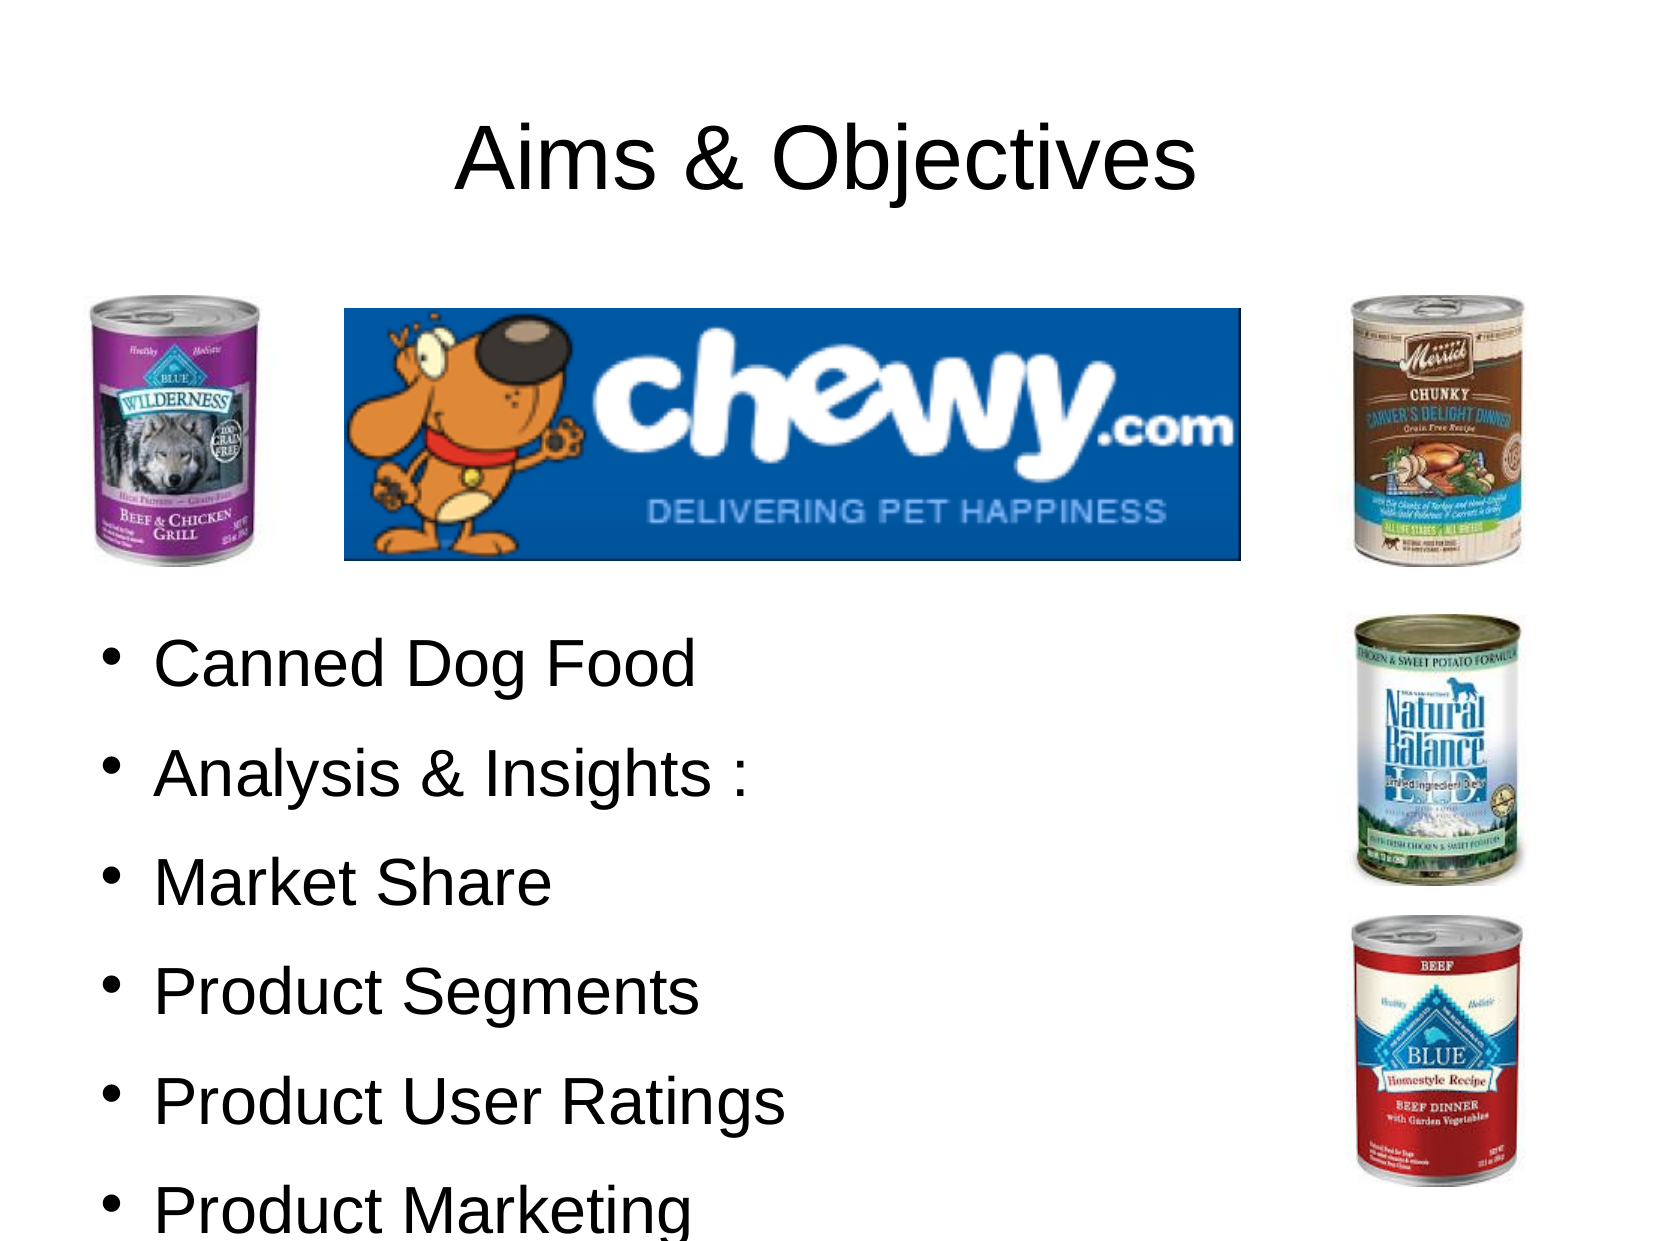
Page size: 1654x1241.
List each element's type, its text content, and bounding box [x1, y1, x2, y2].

picture [343, 307, 1241, 562]
text_box Canned Dog Food Analysis & Insights : Market Share Product Segments Product User Ratings Product Marketing [82, 620, 1571, 1213]
picture [1310, 294, 1566, 567]
picture [1310, 614, 1566, 886]
picture [1310, 915, 1566, 1187]
picture [58, 294, 291, 567]
text_box Aims & Objectives [82, 49, 1571, 257]
